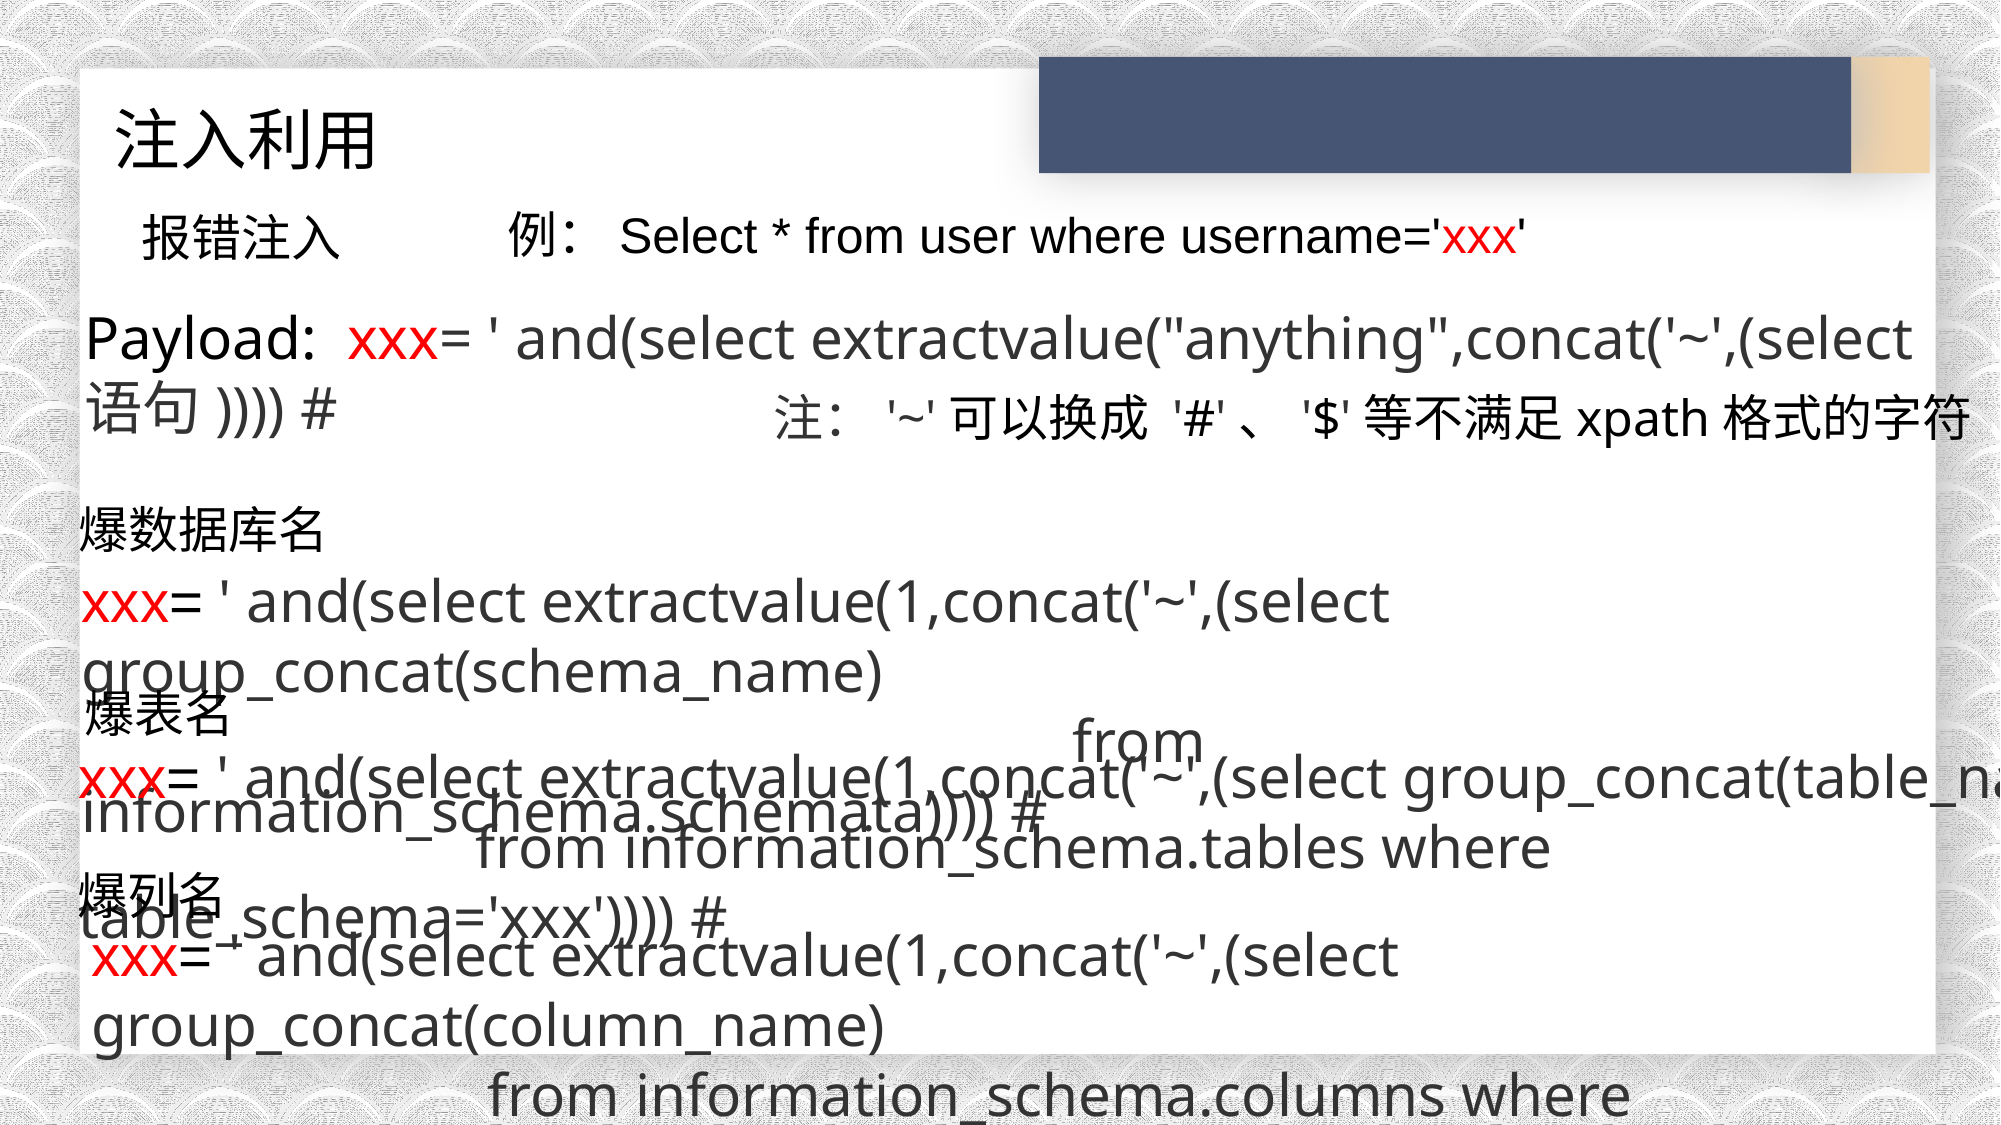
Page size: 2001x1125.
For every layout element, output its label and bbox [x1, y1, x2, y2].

text_box [1993, 732, 2000, 910]
text_box [0, 0, 1993, 1125]
text_box [1039, 56, 1930, 174]
picture [1993, 0, 2000, 732]
text_box [1993, 910, 2000, 1125]
